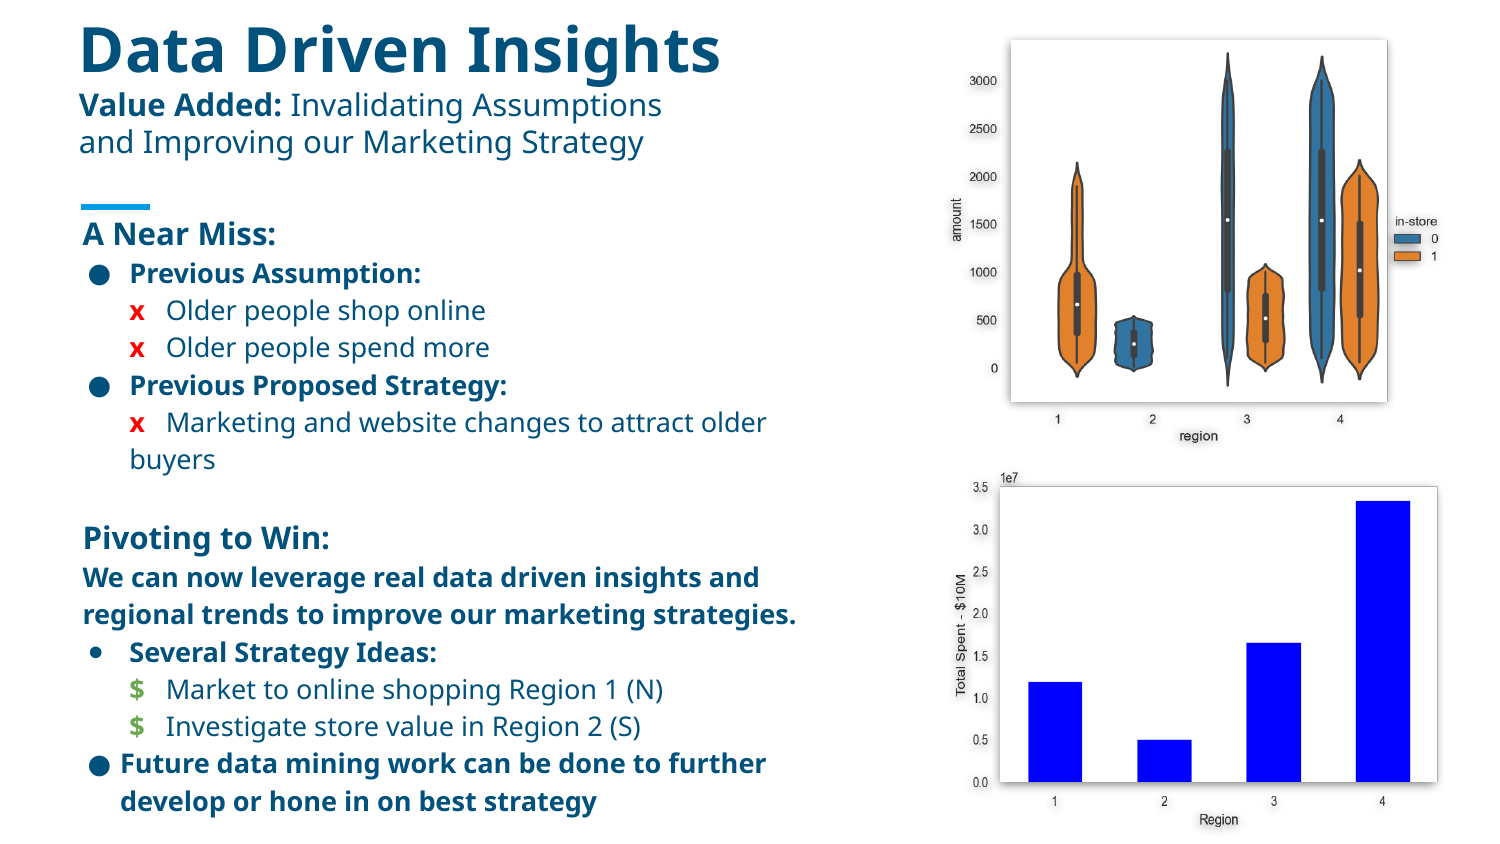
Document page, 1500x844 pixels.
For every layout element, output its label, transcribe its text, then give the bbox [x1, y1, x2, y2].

title Data Driven Insights Value Added: Invalidating Assumptions and Improving our Marketing Strategy [63, 25, 1437, 176]
text_box A Near Miss: Previous Assumption: x Older people shop online x Older people spend more Previous Proposed Strategy: x Marketing and website changes to attract older buyers Pivoting to Win: We can now leverage real data driven insights and regional trends to improve our marketing strategies. Several Strategy Ideas: $ Market to online shopping Region 1 (N) $ Investigate store value in Region 2 (S) Future data mining work can be done to further develop or hone in on best strategy [67, 212, 848, 813]
picture [937, 40, 1445, 837]
